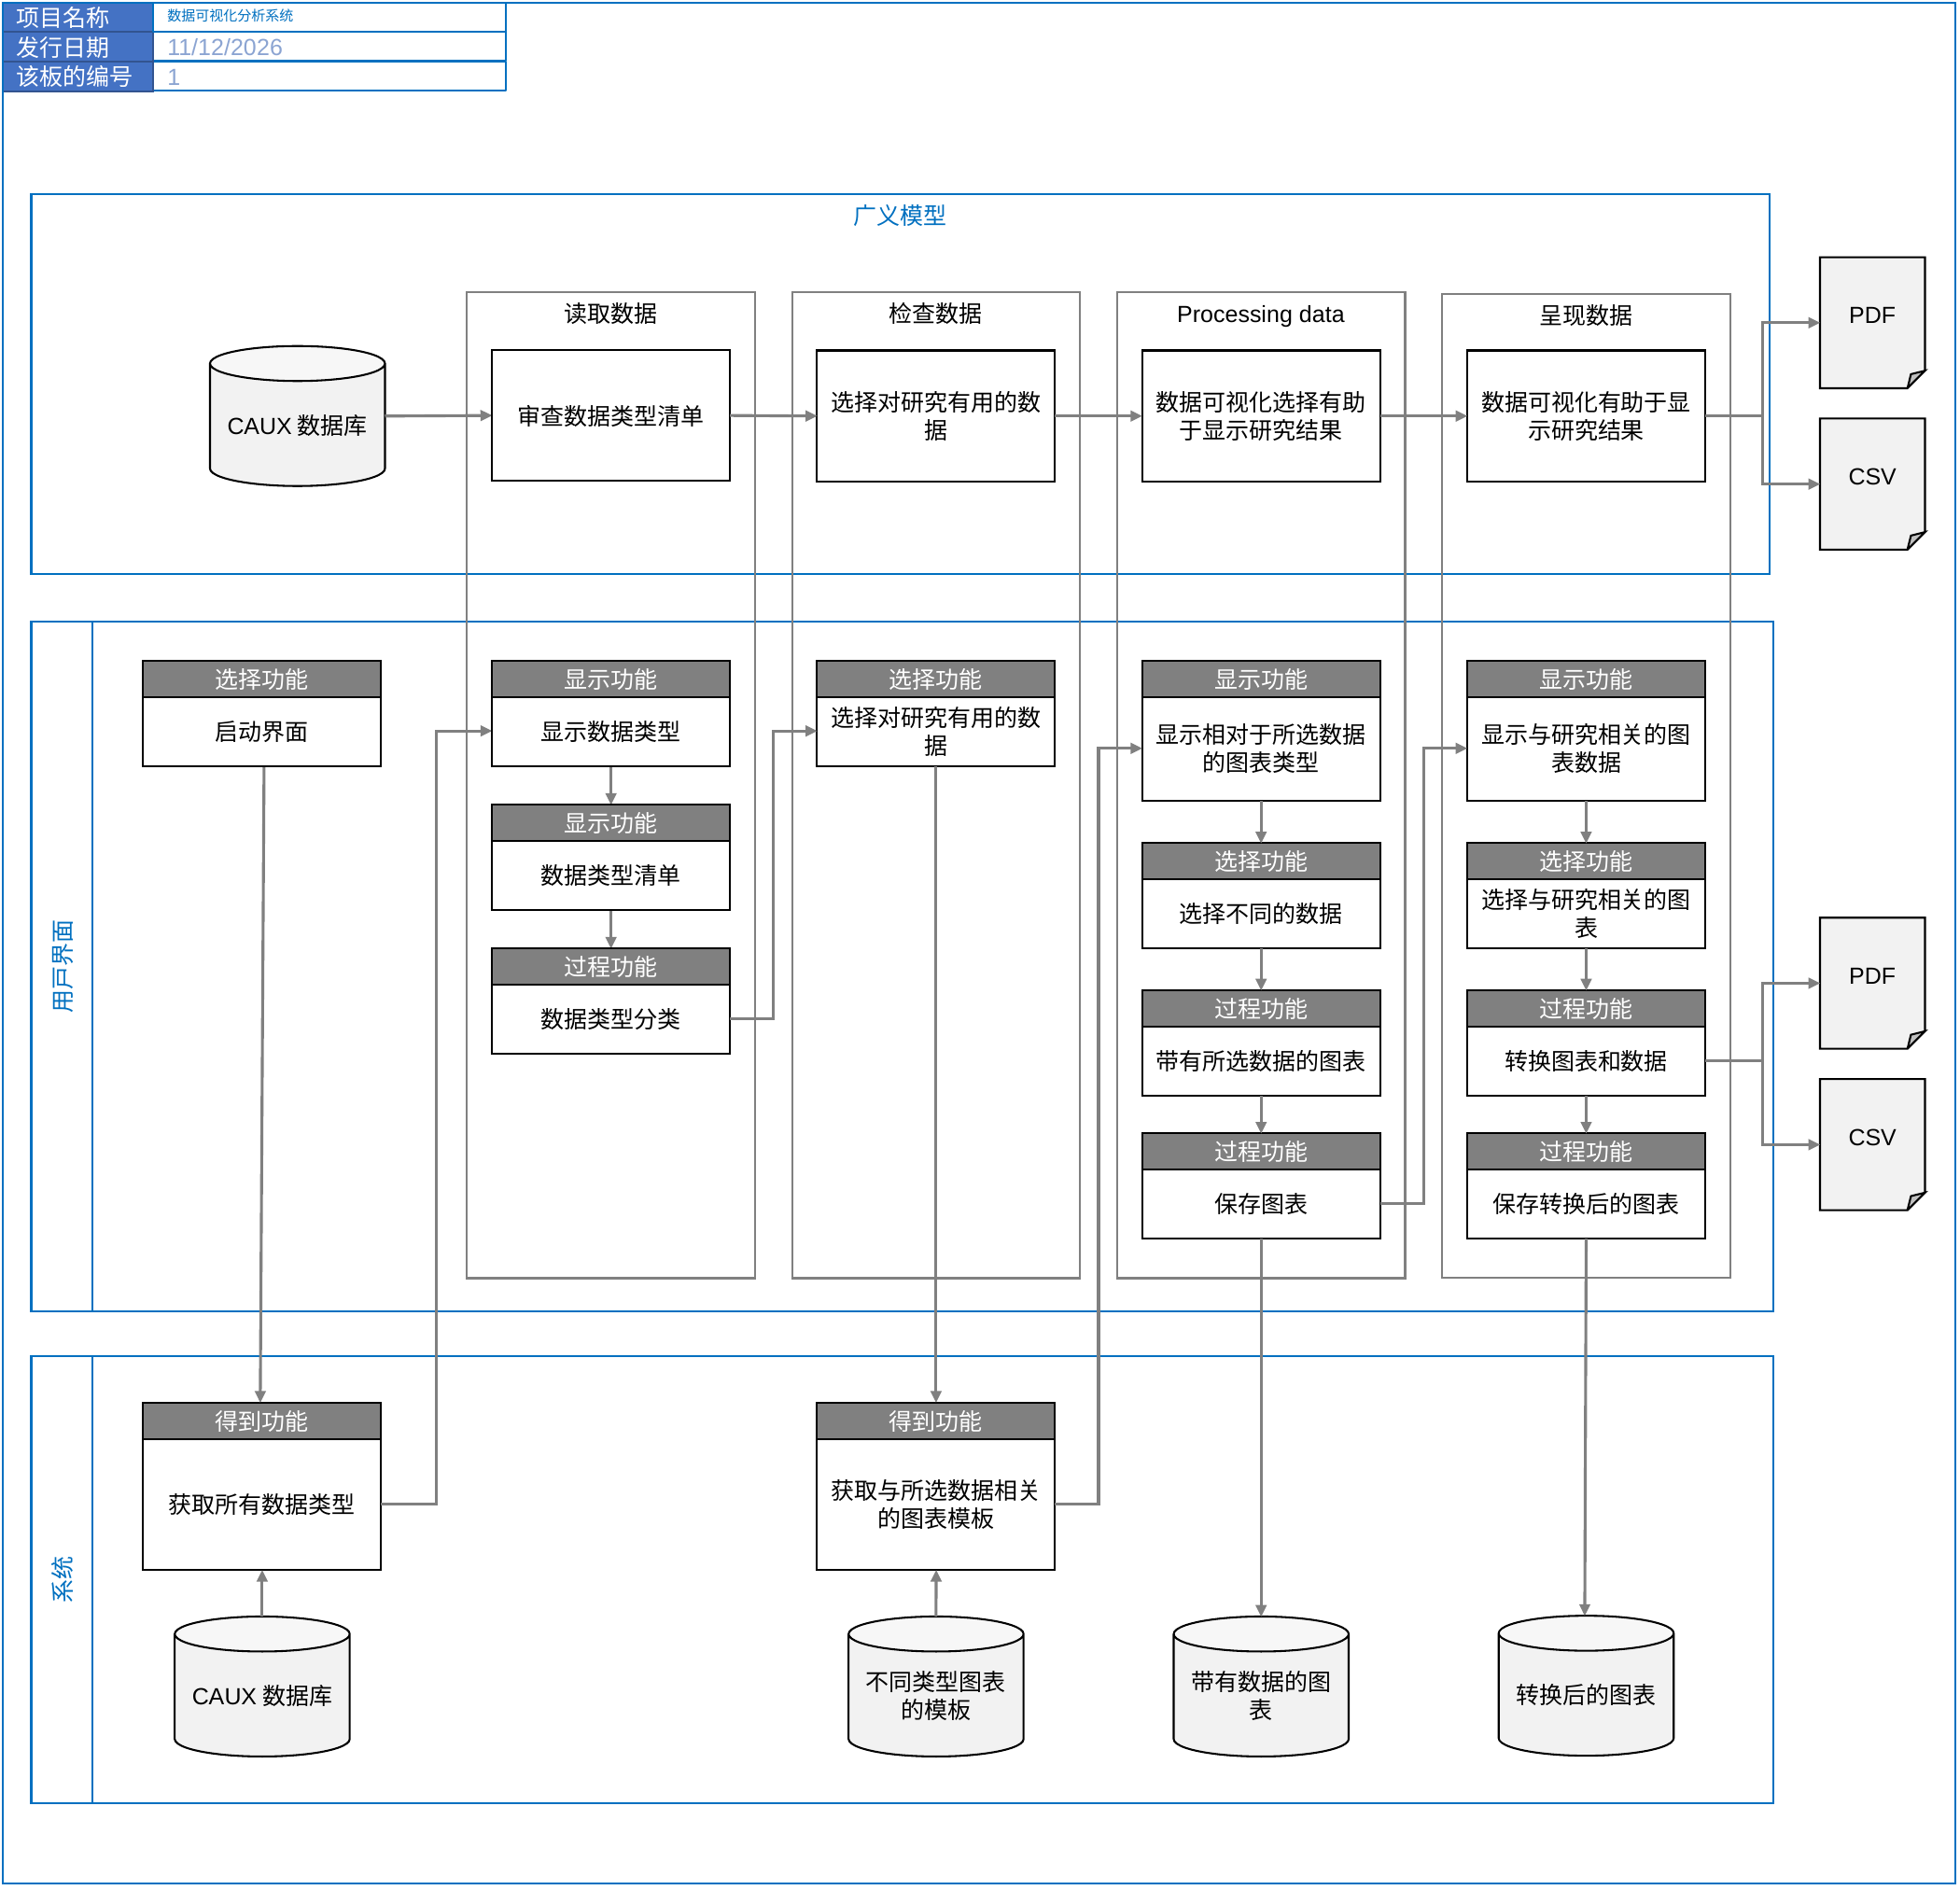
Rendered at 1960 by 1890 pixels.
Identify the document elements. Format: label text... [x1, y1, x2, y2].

text_box PDF [1818, 256, 1928, 390]
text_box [1704, 322, 1820, 415]
text_box 读取数据 [466, 291, 756, 414]
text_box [1466, 1133, 1705, 1239]
slide_number 1 [152, 61, 507, 91]
text_box 检查数据 [791, 417, 1081, 621]
text_box 读取数据 [466, 417, 756, 621]
text_box CAUX数据库 [208, 344, 386, 487]
text_box 检查数据 [791, 291, 1081, 414]
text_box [143, 1402, 382, 1571]
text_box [817, 1402, 1056, 1571]
text_box 广义模型 [30, 193, 1771, 575]
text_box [492, 805, 730, 910]
text_box Processing data [1116, 291, 1407, 414]
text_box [1466, 661, 1705, 802]
text_box 审查数据类型清单 [491, 349, 731, 482]
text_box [1704, 1060, 1820, 1145]
text_box 数据可视化有助于显示研究结果 [1466, 349, 1704, 483]
text_box Processing data [1116, 417, 1407, 621]
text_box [1055, 748, 1142, 1505]
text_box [492, 948, 731, 1054]
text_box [492, 661, 731, 766]
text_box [817, 661, 1056, 766]
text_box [31, 1355, 1773, 1804]
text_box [1467, 990, 1704, 1096]
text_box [1141, 1133, 1380, 1239]
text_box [31, 621, 1773, 1312]
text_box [1467, 843, 1705, 949]
text_box CSV [1818, 417, 1928, 551]
text_box 数据可视化选择有助于显示研究结果 [1141, 349, 1381, 483]
text_box 呈现数据 [1441, 293, 1731, 414]
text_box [381, 731, 493, 1505]
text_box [1379, 748, 1467, 1204]
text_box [1141, 661, 1380, 802]
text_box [259, 766, 264, 1403]
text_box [1141, 990, 1379, 1096]
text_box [1141, 843, 1379, 949]
title 数据可视化分析系统 [152, 2, 507, 31]
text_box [1704, 415, 1820, 484]
text_box 选择对研究有用的数据 [816, 349, 1056, 483]
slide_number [152, 31, 507, 61]
text_box 呈现数据 [1441, 417, 1731, 621]
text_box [143, 661, 382, 766]
text_box PDF [1818, 917, 1928, 1050]
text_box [730, 731, 818, 1019]
text_box CSV [1818, 1078, 1928, 1211]
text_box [1704, 983, 1820, 1060]
